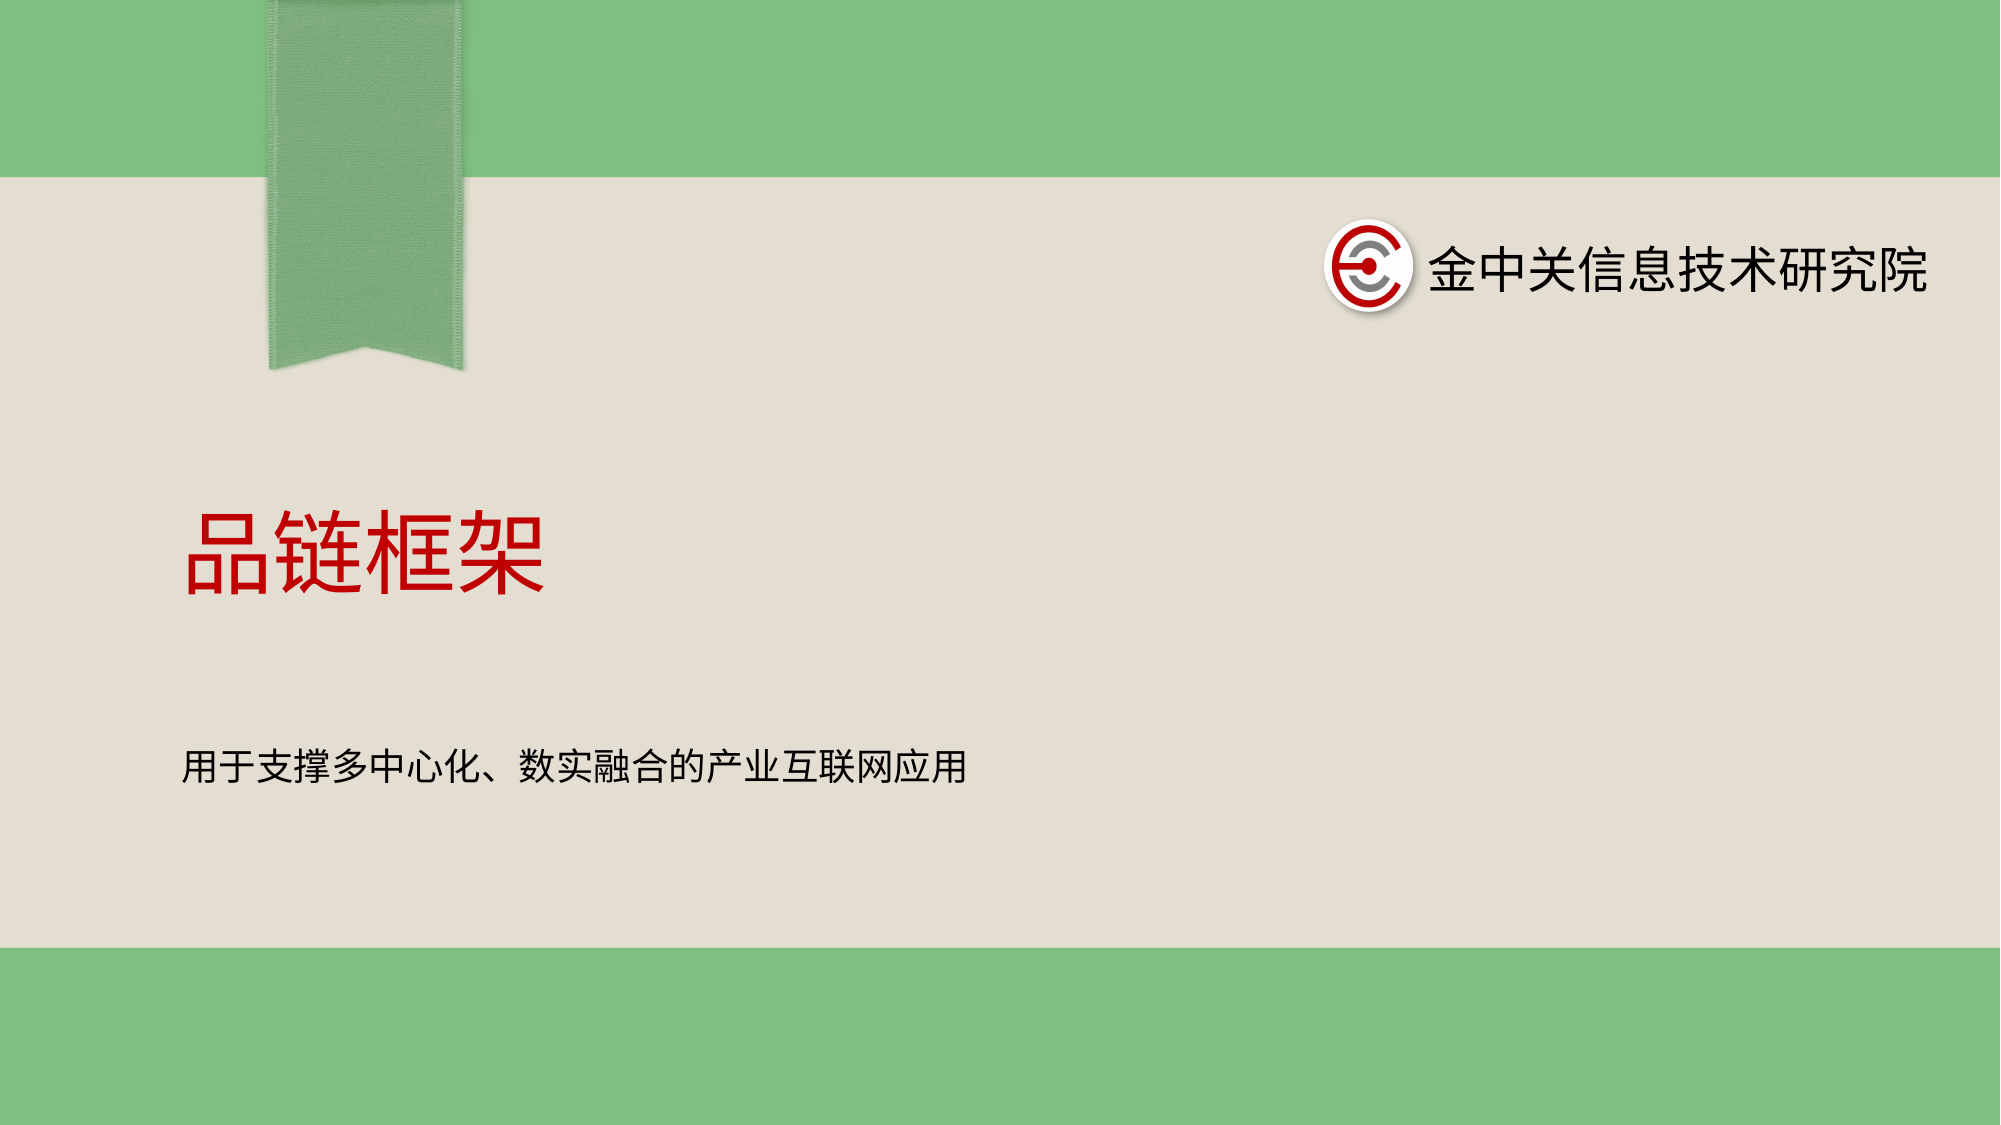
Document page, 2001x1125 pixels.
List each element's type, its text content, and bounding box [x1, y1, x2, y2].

title 品链框架 [181, 376, 1838, 740]
subtitle 用于支撑多中心化、数实融合的产业互联网应用 [181, 740, 1838, 897]
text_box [1324, 219, 1952, 312]
